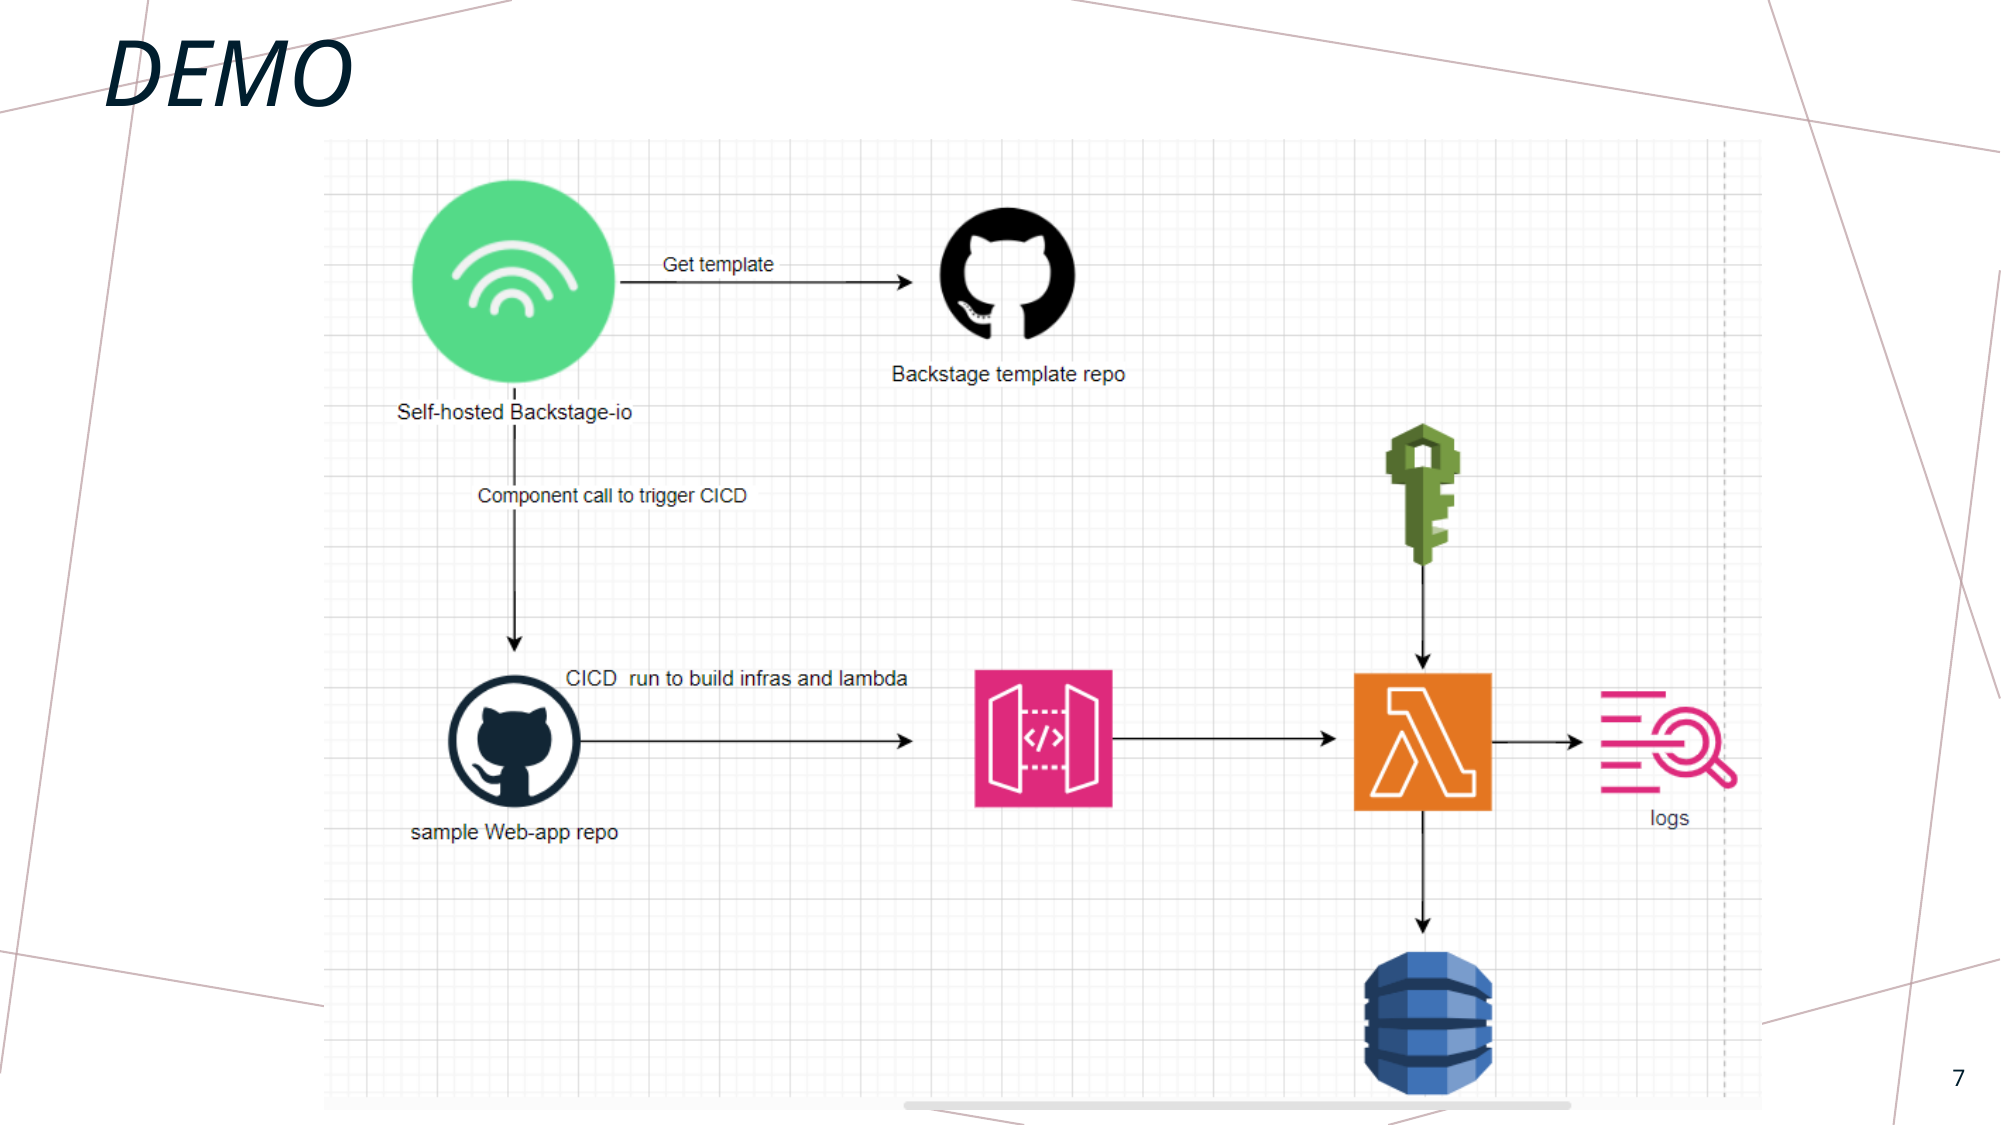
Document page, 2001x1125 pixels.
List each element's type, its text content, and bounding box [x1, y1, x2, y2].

picture [324, 139, 1762, 1110]
title DEMO [87, 0, 1713, 191]
slide_number 7 [1903, 1049, 1981, 1110]
